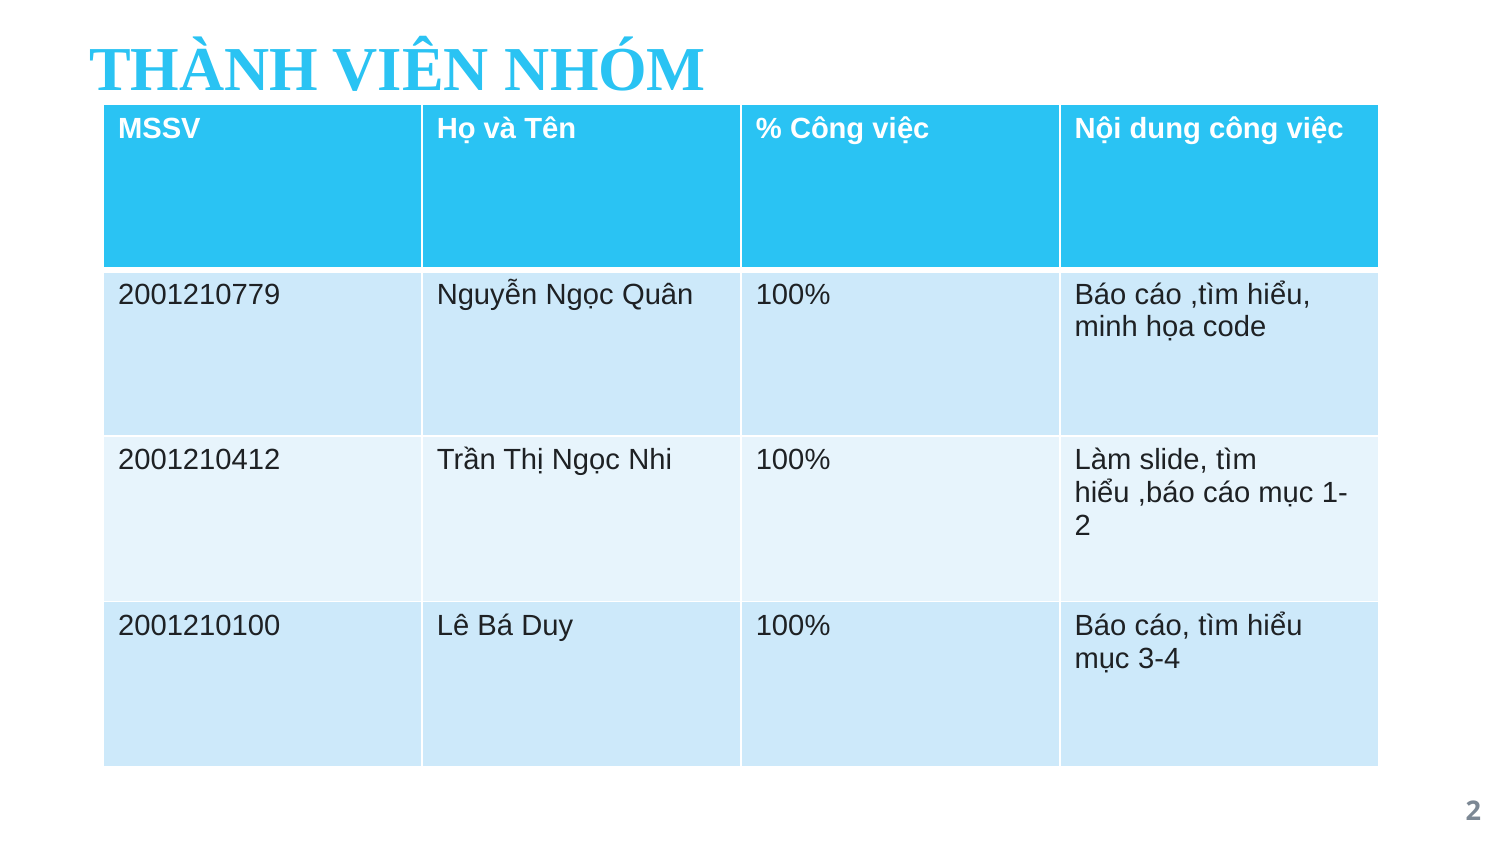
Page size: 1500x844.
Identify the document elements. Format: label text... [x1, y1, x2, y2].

table_cell 100% [742, 602, 1059, 766]
table_cell Làm slide, tìm hiểu ,báo cáo mục 1-2 [1061, 437, 1378, 601]
table_cell Nguyễn Ngọc Quân [423, 273, 740, 435]
table_cell 2001210412 [104, 437, 421, 601]
table_cell Lê Bá Duy [423, 602, 740, 766]
table_header MSSV [104, 105, 421, 267]
table_cell 100% [742, 437, 1059, 601]
table_header Họ và Tên [423, 105, 740, 267]
table_header Nội dung công việc [1061, 105, 1378, 267]
table_cell Trần Thị Ngọc Nhi [423, 437, 740, 601]
table_cell 2001210779 [104, 273, 421, 435]
table_cell 100% [742, 273, 1059, 435]
title THÀNH VIÊN NHÓM [89, 39, 1309, 105]
table_cell Báo cáo ,tìm hiểu, minh họa code [1061, 273, 1378, 435]
table_header % Công việc [742, 105, 1059, 267]
table_cell Báo cáo, tìm hiểu mục 3-4 [1061, 602, 1378, 766]
table_cell 2001210100 [104, 602, 421, 766]
slide_number 2 [1391, 779, 1482, 844]
